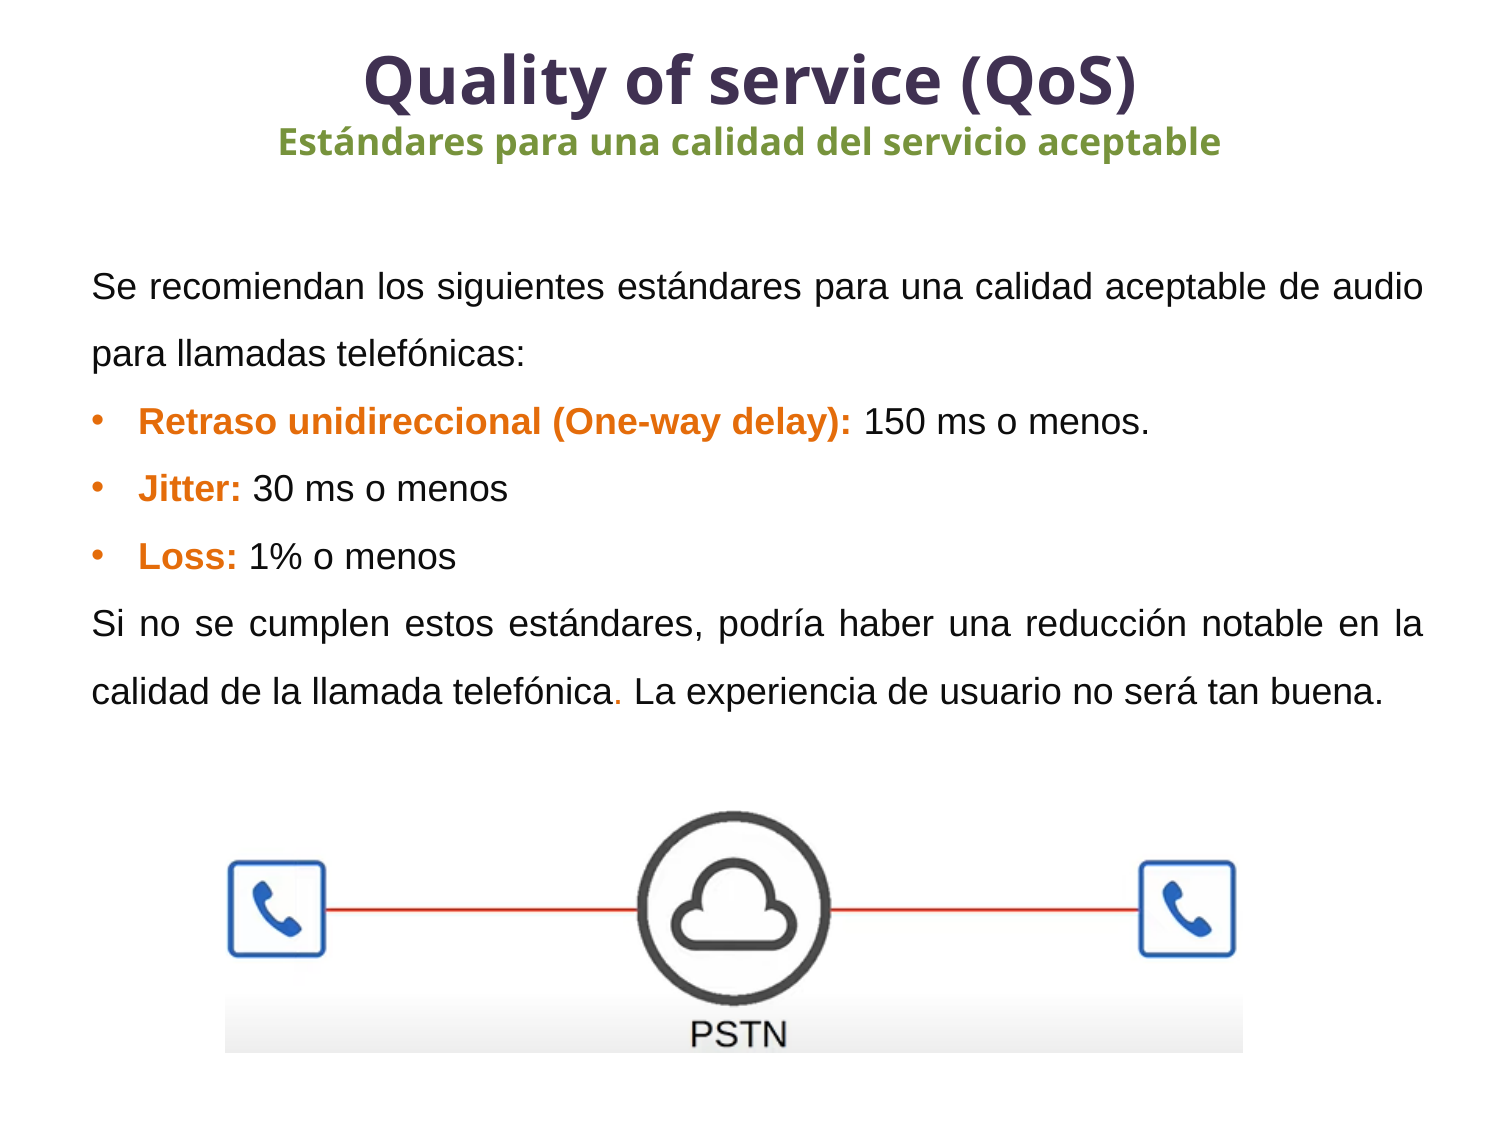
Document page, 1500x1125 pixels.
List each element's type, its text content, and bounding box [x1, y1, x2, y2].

text_box Quality of service (QoS) Estándares para una calidad del servicio aceptable [168, 6, 1332, 194]
picture [225, 809, 1243, 1053]
list Se recomiendan los siguientes estándares para una calidad aceptable de audio para llamadas telefónicas: Retraso unidireccional (One-way delay): 150 ms o menos. Jitter: 30 ms o menos Loss: 1% o menos Si no se cumplen estos estándares, podría haber una reducción notable en la calidad de la llamada telefónica. La experiencia de usuario no será tan buena. [29, 231, 1439, 743]
